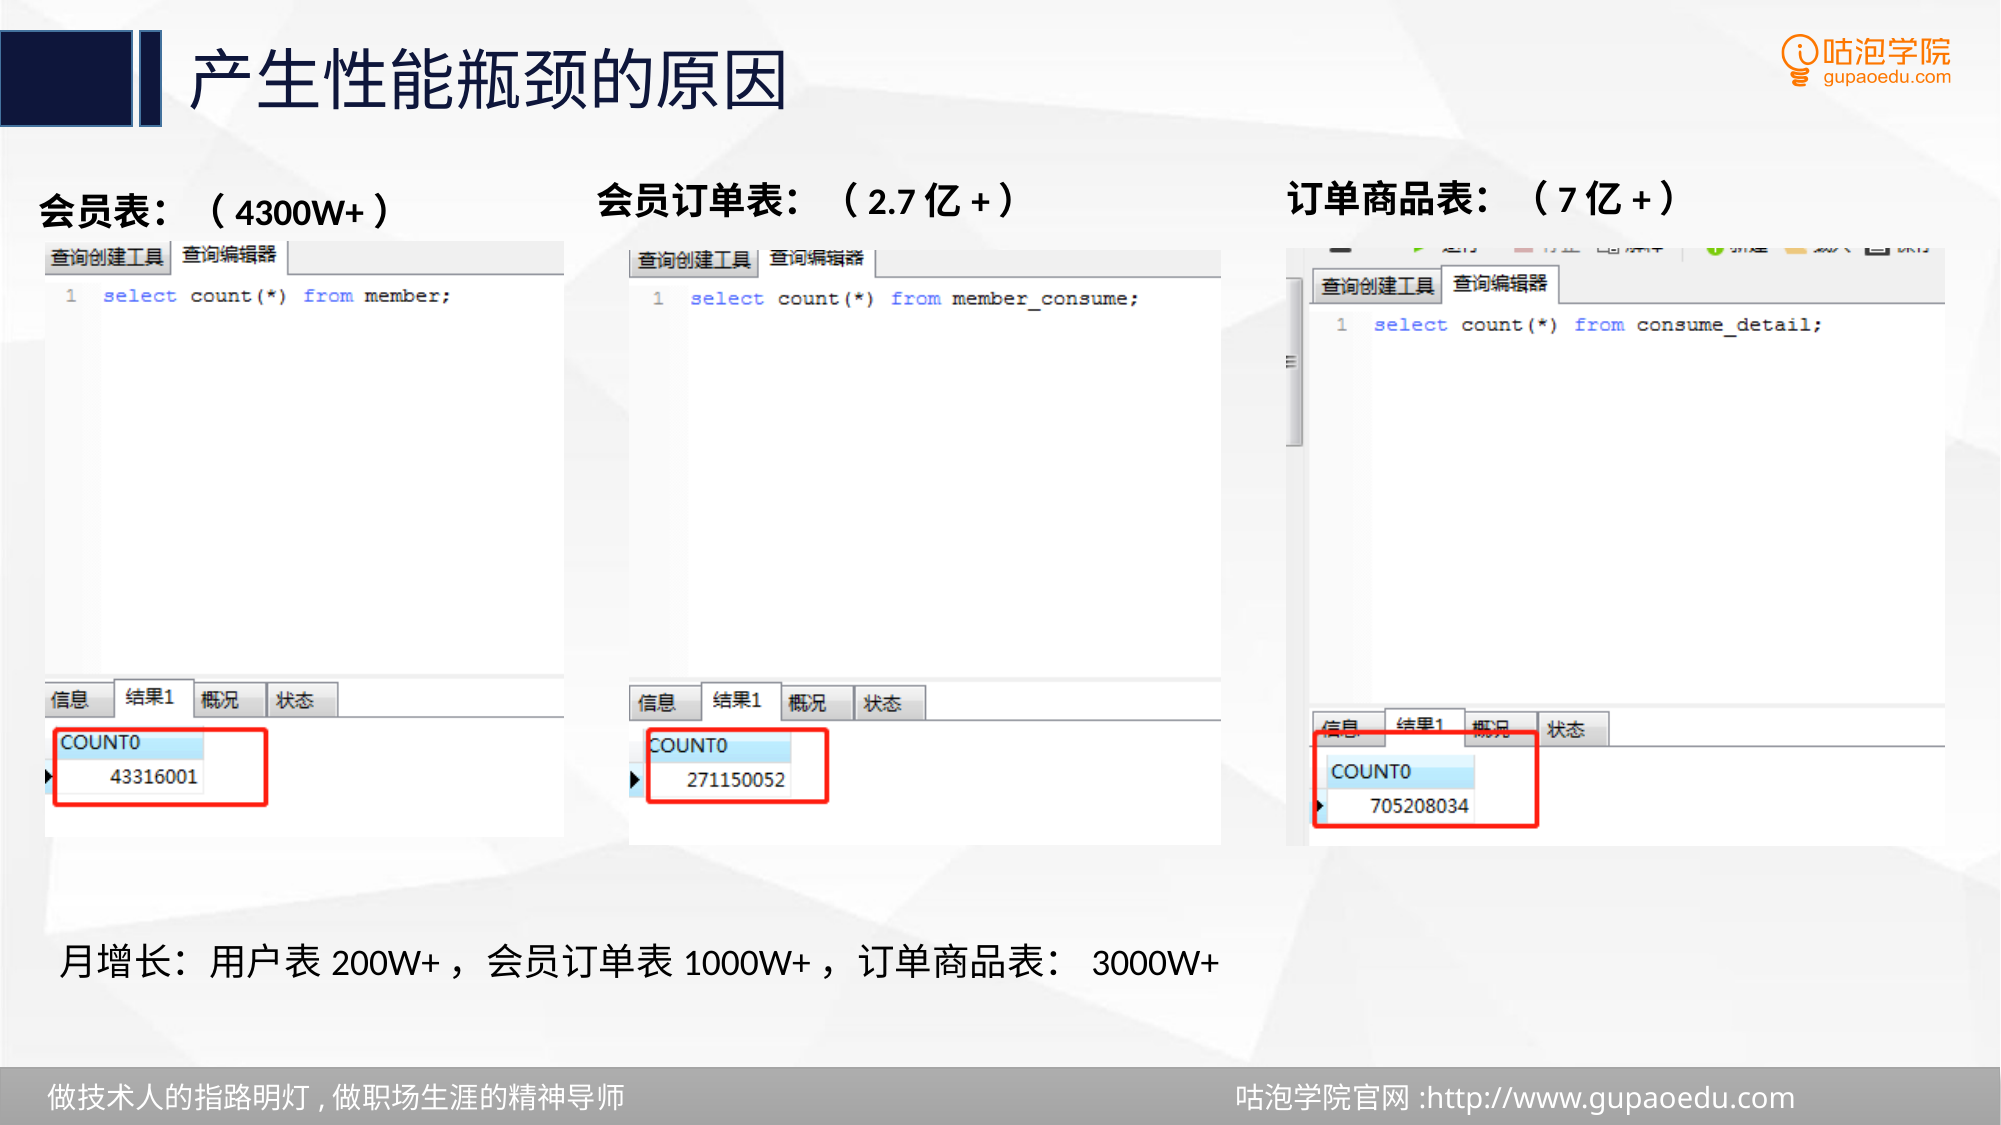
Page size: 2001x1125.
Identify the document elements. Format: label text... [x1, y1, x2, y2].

text_box 会员表：（4300W+） [24, 180, 426, 241]
text_box 订单商品表：（7亿+） [1271, 167, 1713, 228]
text_box 月增长：用户表200W+，会员订单表1000W+，订单商品表：3000W+ [44, 930, 1235, 990]
text_box [0, 30, 133, 127]
text_box 产生性能瓶颈的原因 [174, 30, 1191, 126]
text_box [139, 30, 162, 127]
picture [0, 0, 2001, 1125]
text_box 会员订单表：（2.7亿+） [581, 169, 1052, 229]
